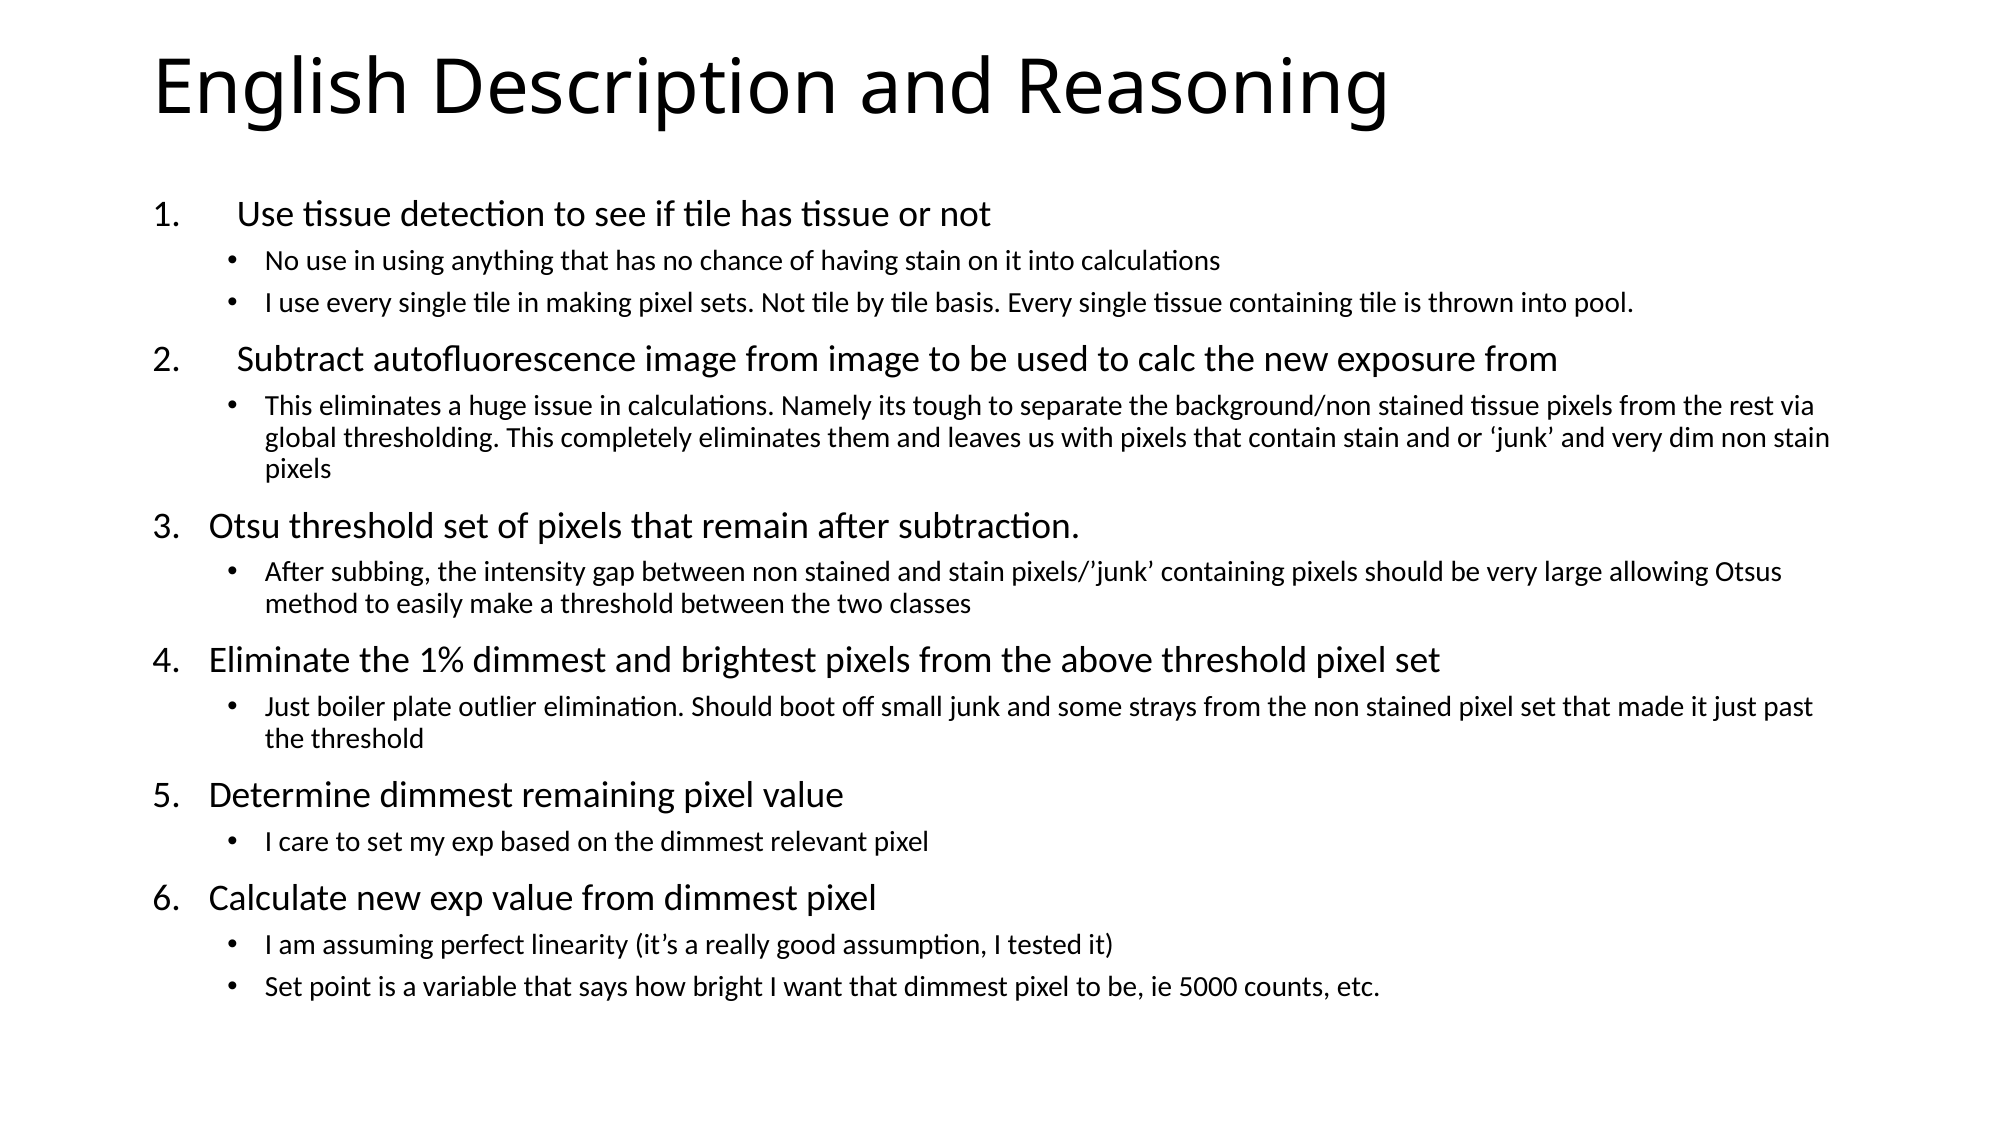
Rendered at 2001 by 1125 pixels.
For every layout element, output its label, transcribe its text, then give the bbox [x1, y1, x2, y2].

list Use tissue detection to see if tile has tissue or not No use in using anything that has no chance of having stain on it into calculations I use every single tile in making pixel sets. Not tile by tile basis. Every single tissue containing tile is thrown into pool. Subtract autofluorescence image from image to be used to calc the new exposure from This eliminates a huge issue in calculations. Namely its tough to separate the background/non stained tissue pixels from the rest via global thresholding. This completely eliminates them and leaves us with pixels that contain stain and or ‘junk’ and very dim non stain pixels Otsu threshold set of pixels that remain after subtraction. After subbing, the intensity gap between non stained and stain pixels/’junk’ containing pixels should be very large allowing Otsus method to easily make a threshold between the two classes Eliminate the 1% dimmest and brightest pixels from the above threshold pixel set Just boiler plate outlier elimination. Should boot off small junk and some strays from the non stained pixel set that made it just past the threshold Determine dimmest remaining pixel value I care to set my exp based on the dimmest relevant pixel Calculate new exp value from dimmest pixel I am assuming perfect linearity (it’s a really good assumption, I tested it) Set point is a variable that says how bright I want that dimmest pixel to be, ie 5000 counts, etc. [137, 186, 1863, 1104]
title English Description and Reasoning [137, 40, 1863, 138]
